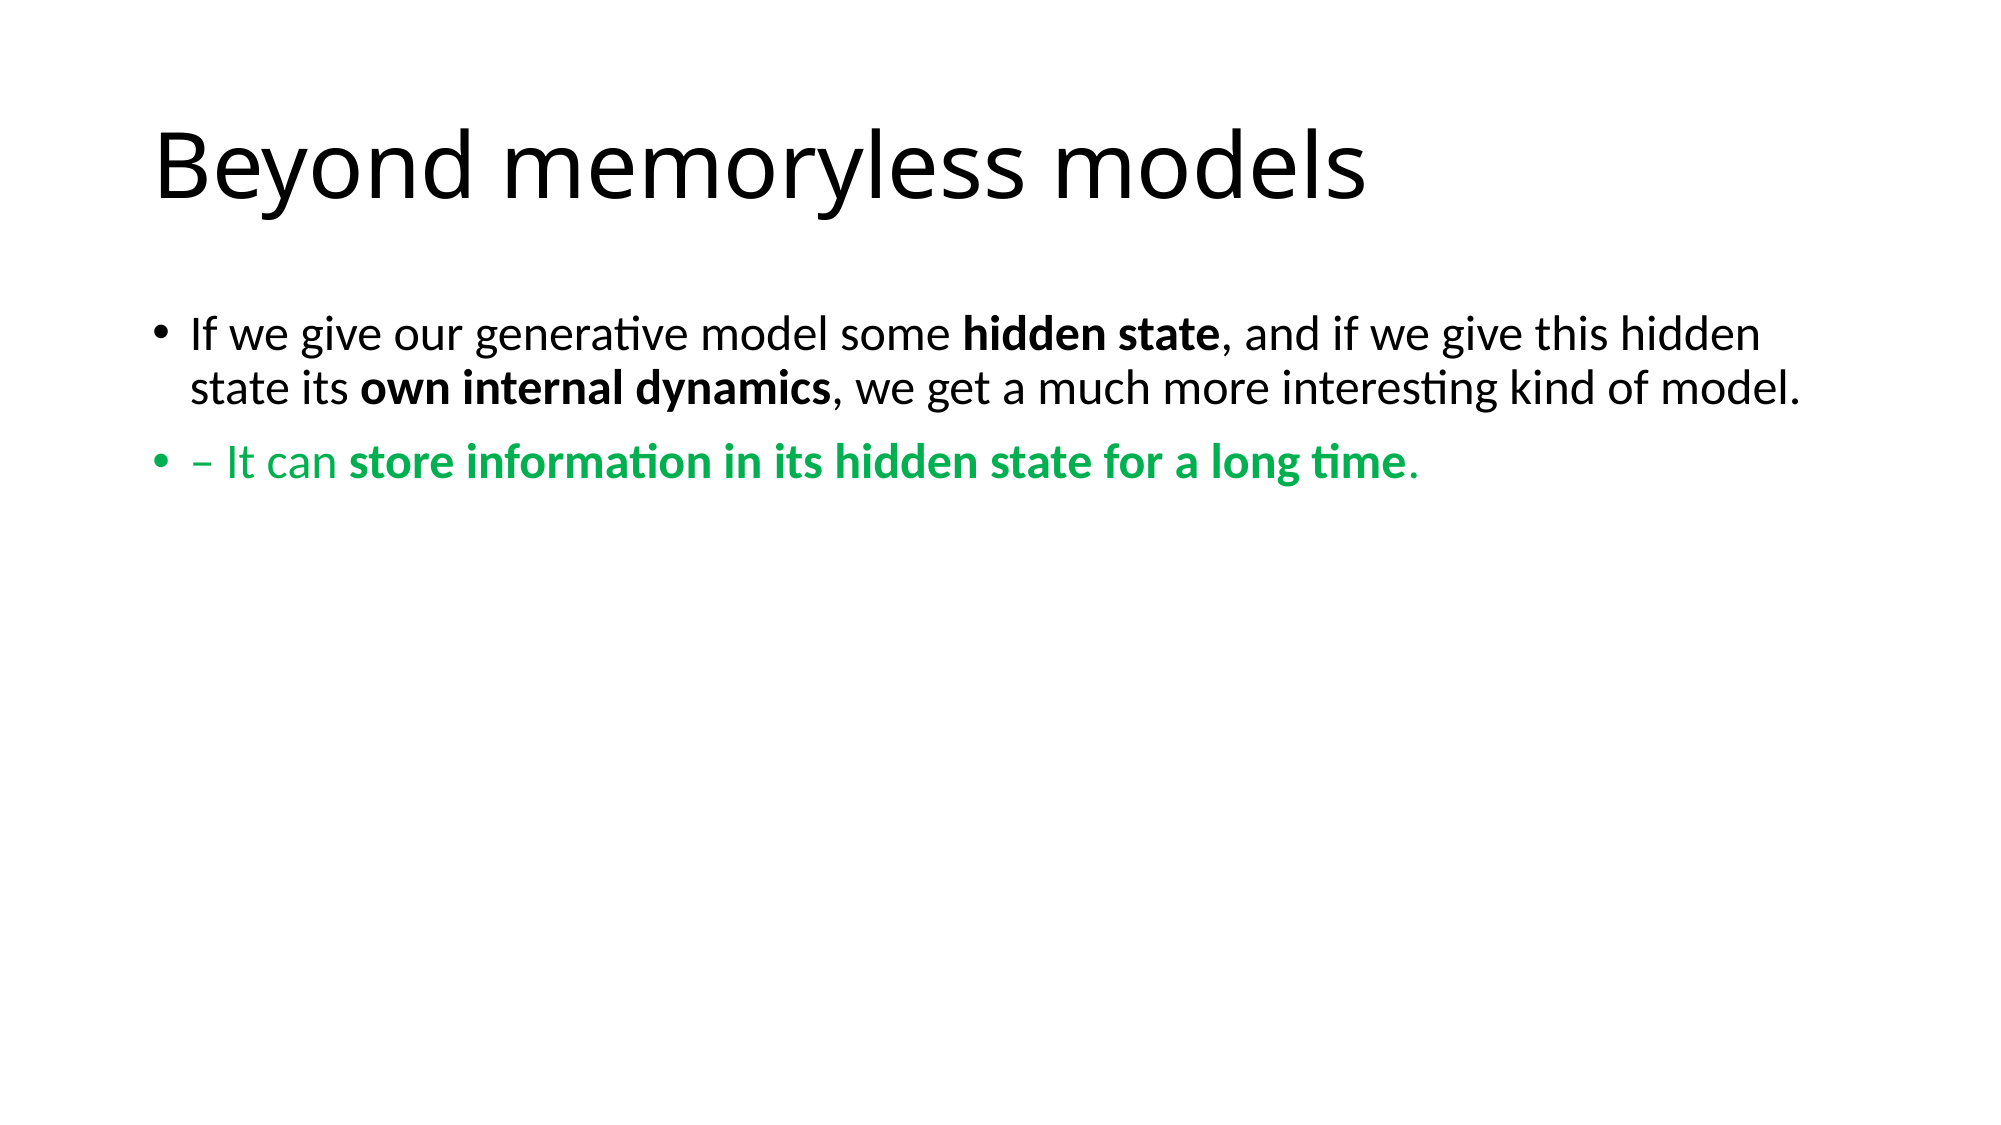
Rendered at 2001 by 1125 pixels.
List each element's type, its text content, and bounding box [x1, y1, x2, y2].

title Beyond memoryless models [137, 59, 1863, 278]
list If we give our generative model some hidden state, and if we give this hidden state its own internal dynamics, we get a much more interesting kind of model. – It can store information in its hidden state for a long time. [137, 299, 1863, 1014]
